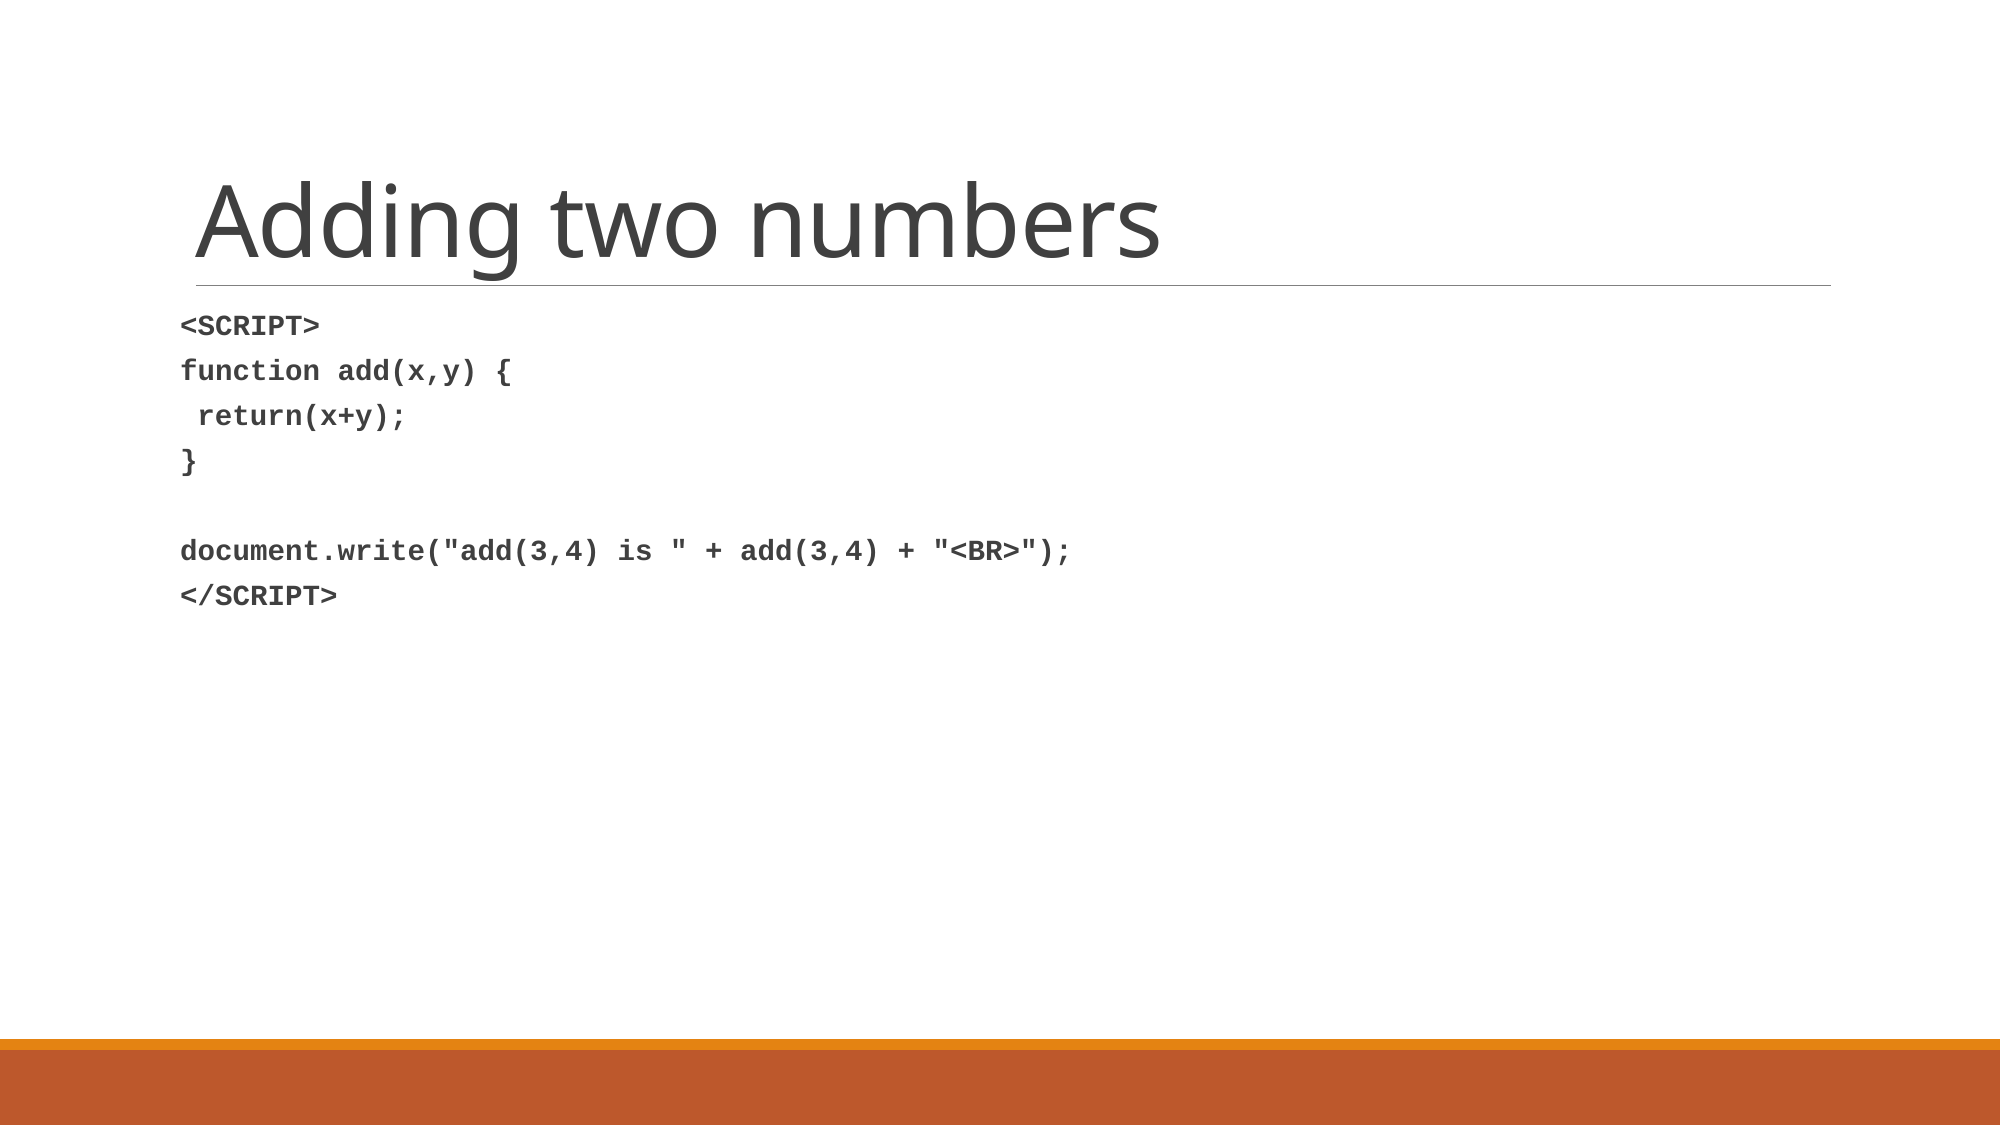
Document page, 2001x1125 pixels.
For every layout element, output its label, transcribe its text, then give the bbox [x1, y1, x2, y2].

title Adding two numbers [180, 47, 1830, 285]
list <SCRIPT> function add(x,y) { return(x+y); } document.write("add(3,4) is " + add(3,4) + "<BR>"); </SCRIPT> [180, 302, 1830, 963]
